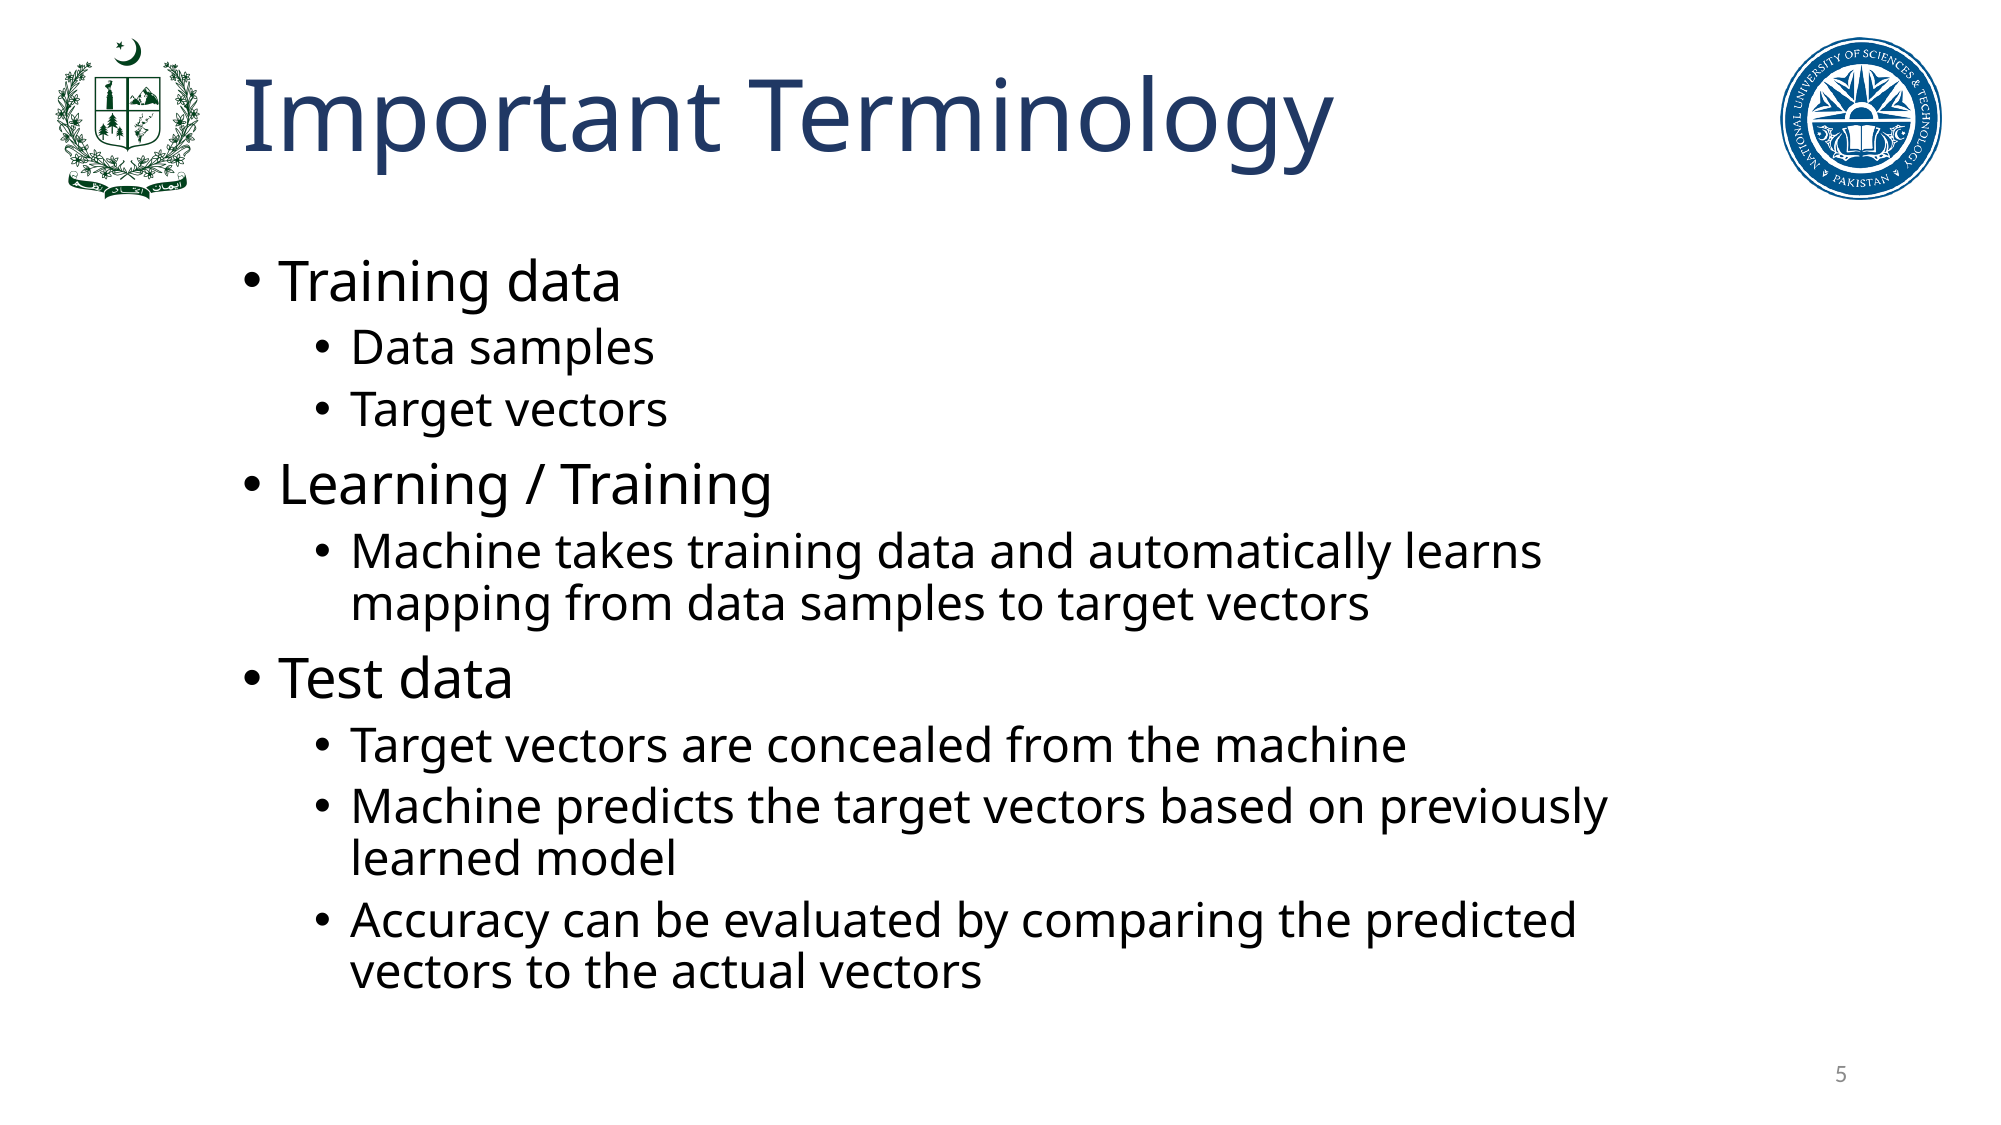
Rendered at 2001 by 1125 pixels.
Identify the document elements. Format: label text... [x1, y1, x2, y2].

slide_number 5 [1412, 1042, 1863, 1103]
picture [1780, 37, 1942, 200]
picture [55, 38, 200, 200]
list Training data Data samples Target vectors Learning / Training Machine takes training data and automatically learns mapping from data samples to target vectors Test data Target vectors are concealed from the machine Machine predicts the target vectors based on previously learned model Accuracy can be evaluated by comparing the predicted vectors to the actual vectors [227, 245, 1753, 1014]
title Important Terminology [227, 9, 1753, 228]
